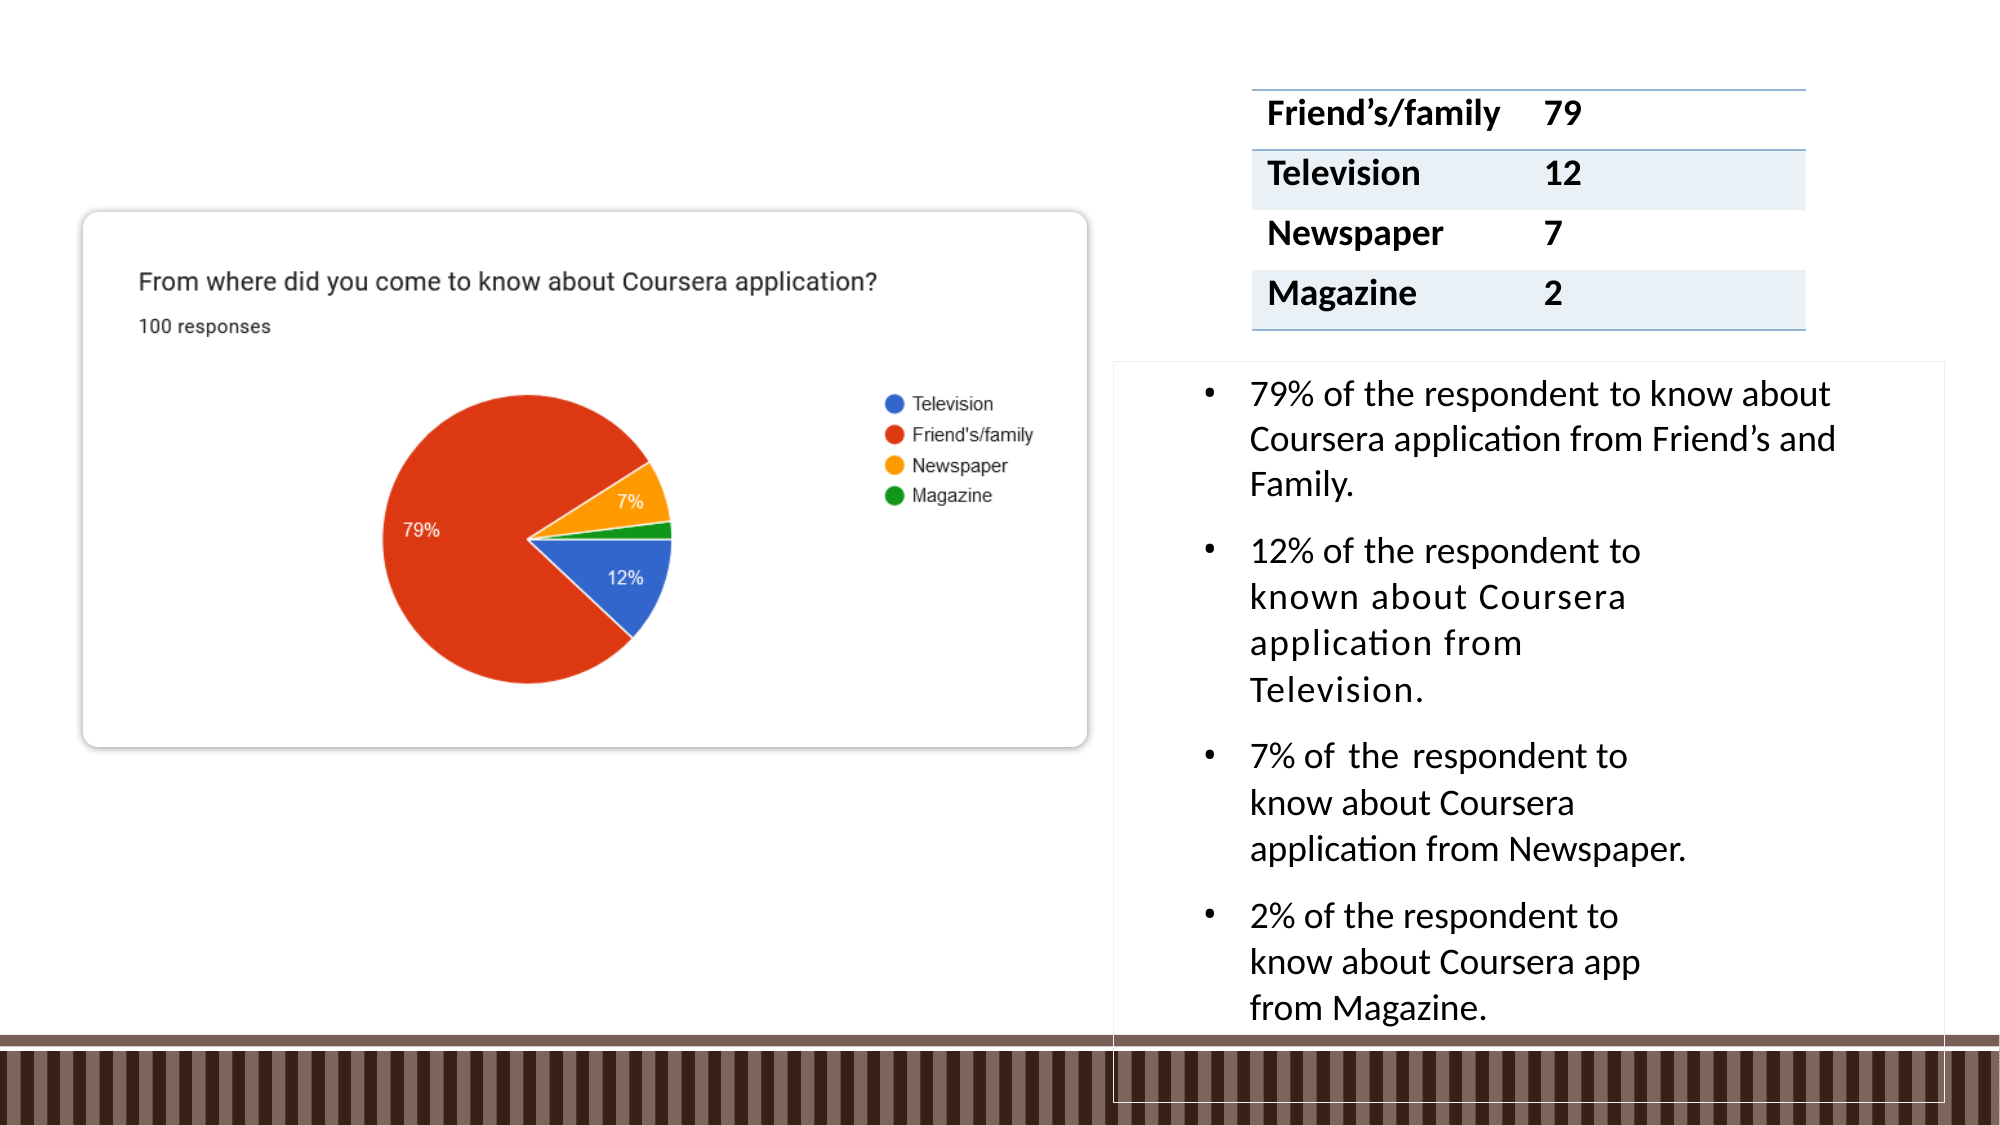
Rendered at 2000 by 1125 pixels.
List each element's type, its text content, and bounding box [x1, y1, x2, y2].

table_cell Magazine [1252, 270, 1529, 329]
text_box 79% of the respondent to know about Coursera application from Friend’s and Family. 12% of the respondent to known about Coursera application from Television. 7% of the respondent to know about Coursera application from Newspaper. 2% of the respondent to know about Coursera app from Magazine. [1113, 361, 1945, 1103]
table_cell Newspaper [1252, 210, 1529, 270]
table_header Friend’s/family [1252, 91, 1529, 149]
table_cell 7 [1529, 210, 1806, 270]
table_cell 2 [1529, 270, 1806, 329]
table_header 79 [1529, 91, 1806, 149]
picture [113, 243, 1057, 717]
table_cell 12 [1529, 151, 1806, 210]
table_cell Television [1252, 151, 1529, 210]
